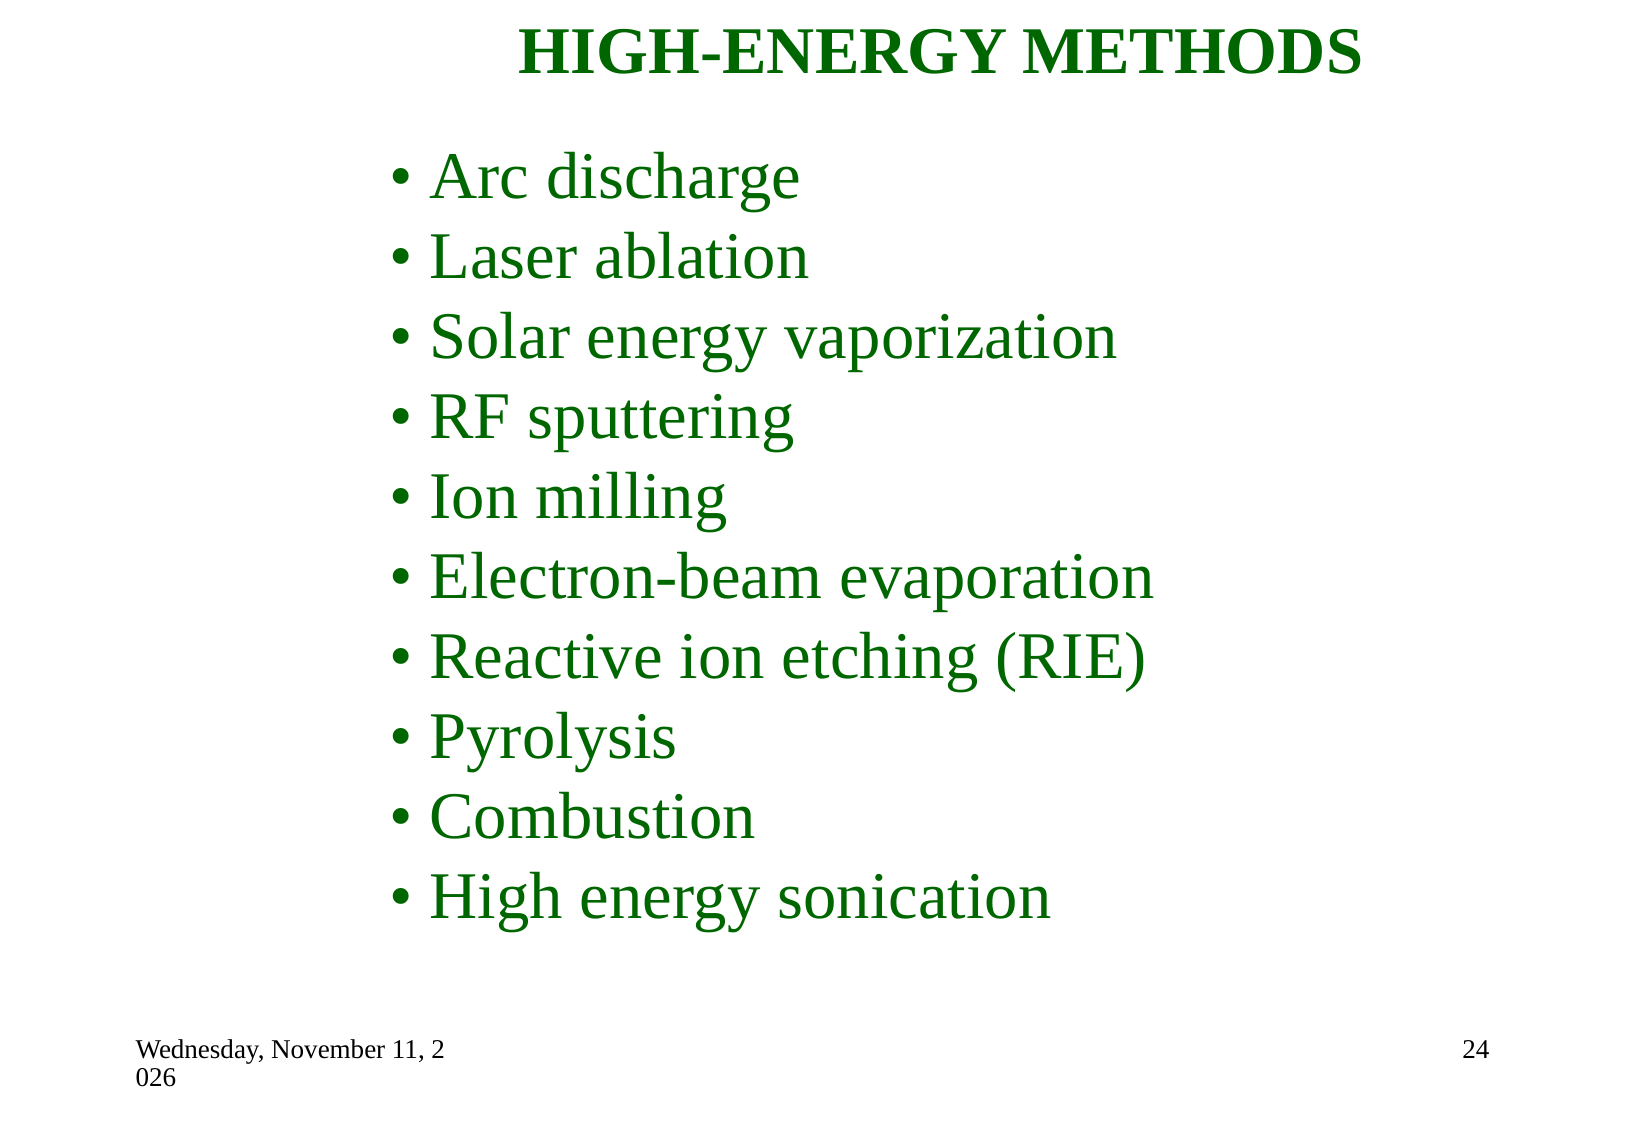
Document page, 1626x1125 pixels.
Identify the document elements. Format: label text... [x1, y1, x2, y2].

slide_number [121, 1024, 461, 1101]
text_box HIGH-ENERGY METHODS [503, 0, 1379, 95]
text_box • Arc discharge • Laser ablation • Solar energy vaporization • RF sputtering • Ion milling • Electron-beam evaporation • Reactive ion etching (RIE) • Pyrolysis • Combustion • High energy sonication [374, 124, 1188, 940]
slide_number 24 [1164, 1024, 1504, 1101]
